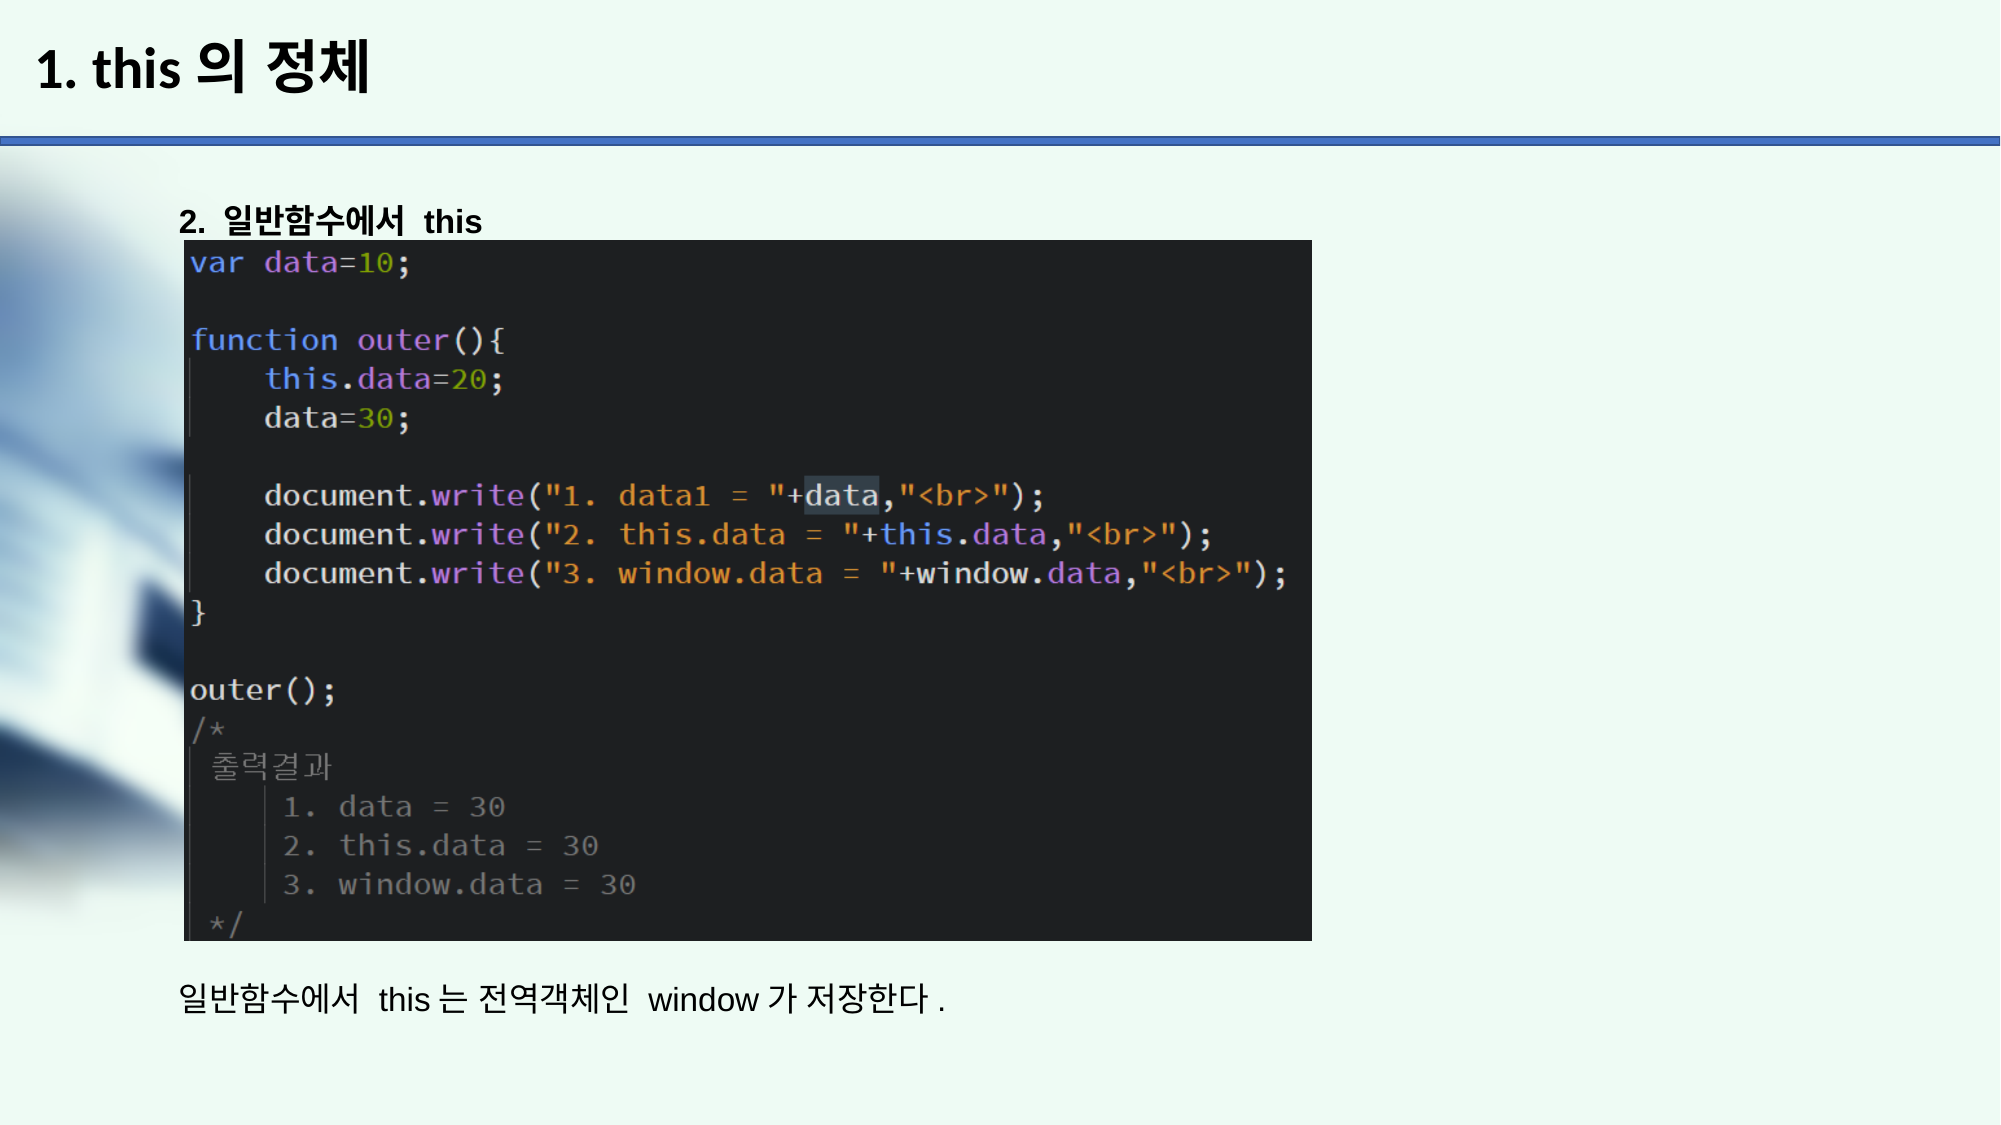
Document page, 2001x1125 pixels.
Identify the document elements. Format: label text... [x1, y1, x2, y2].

picture [0, 0, 2000, 136]
picture [0, 146, 2000, 1125]
text_box 2. 일반함수에서 this 일반함수에서 this는 전역객체인 window가 저장한다. [163, 172, 1922, 1026]
title 1. this의 정체 [19, 14, 1745, 126]
